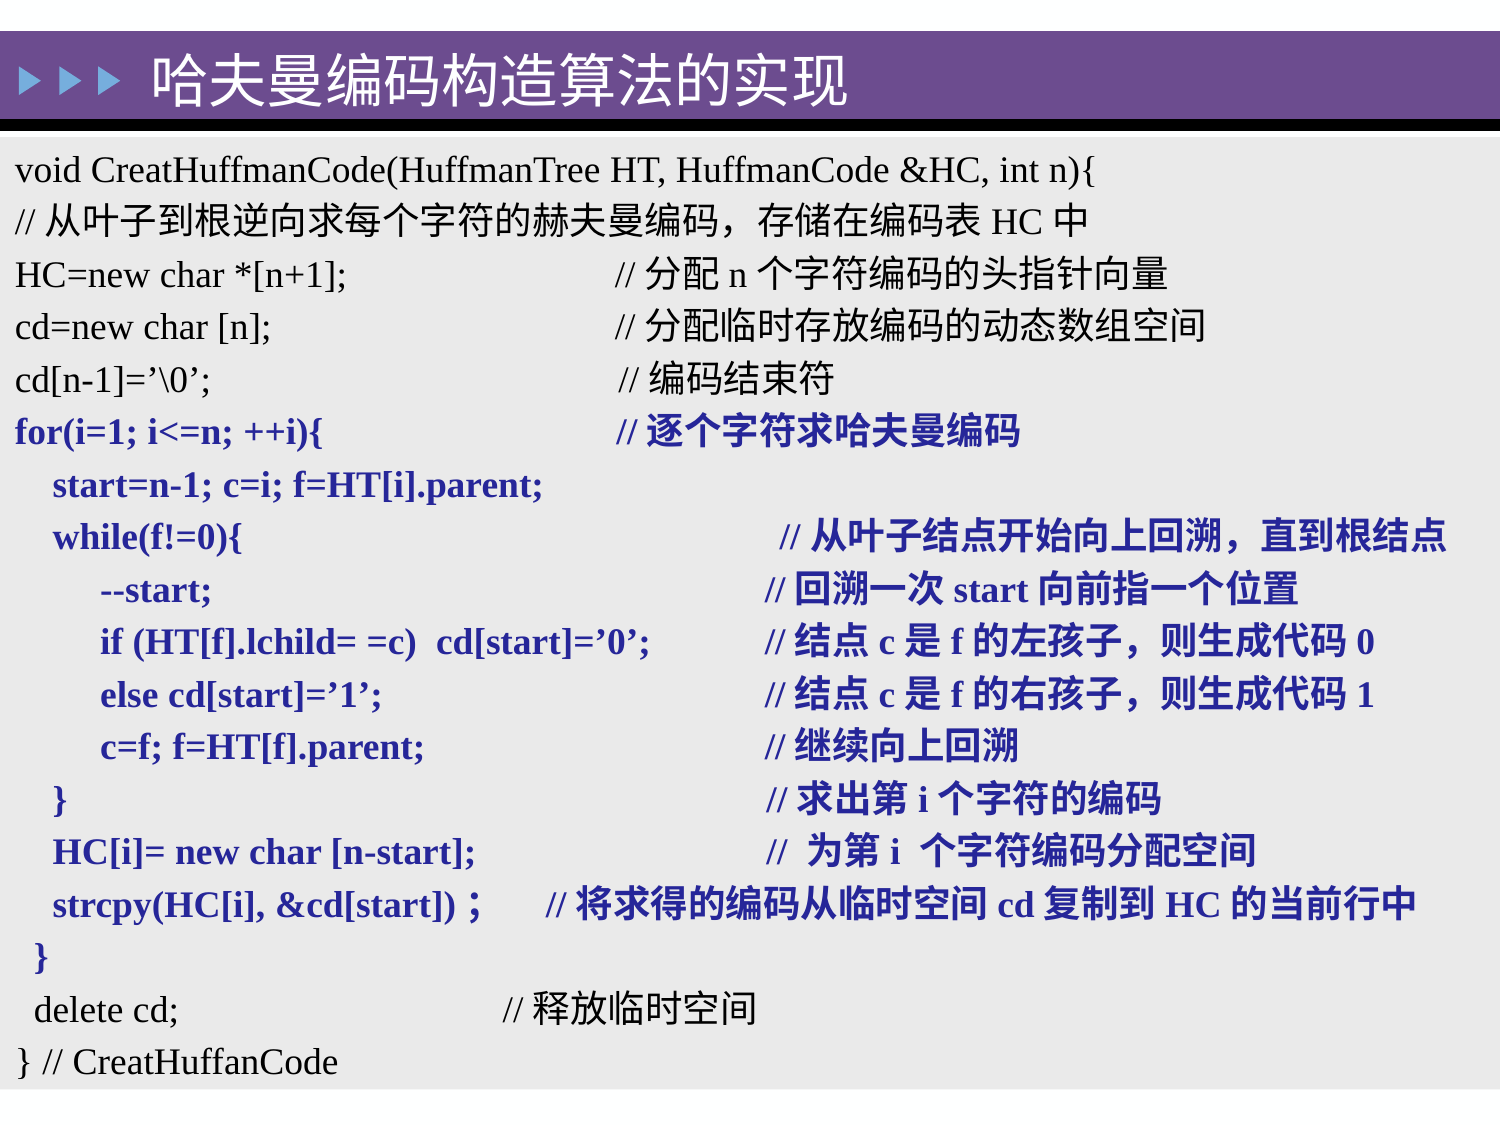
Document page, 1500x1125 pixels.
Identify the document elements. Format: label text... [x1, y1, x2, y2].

text_box 哈夫曼编码构造算法的实现 [135, 36, 1217, 122]
text_box void CreatHuffmanCode(HuffmanTree HT, HuffmanCode &HC, int n){ //从叶子到根逆向求每个字符的赫夫曼编码，存储在编码表HC中 HC=new char *[n+1]; //分配n个字符编码的头指针向量 cd=new char [n]; //分配临时存放编码的动态数组空间 cd[n-1]=’\0’; //编码结束符 for(i=1; i<=n; ++i){ //逐个字符求哈夫曼编码 start=n-1; c=i; f=HT[i].parent; while(f!=0){ //从叶子结点开始向上回溯，直到根结点 --start; //回溯一次start向前指一个位置 if (HT[f].lchild= =c) cd[start]=’0’; //结点c是f的左孩子，则生成代码0 else cd[start]=’1’; //结点c是f的右孩子，则生成代码1 c=f; f=HT[f].parent; //继续向上回溯 } //求出第i个字符的编码 HC[i]= new char [n-start]; // 为第i 个字符编码分配空间 strcpy(HC[i], &cd[start])； //将求得的编码从临时空间cd复制到HC的当前行中 } delete cd; //释放临时空间 } // CreatHuffanCode [0, 137, 1500, 1090]
